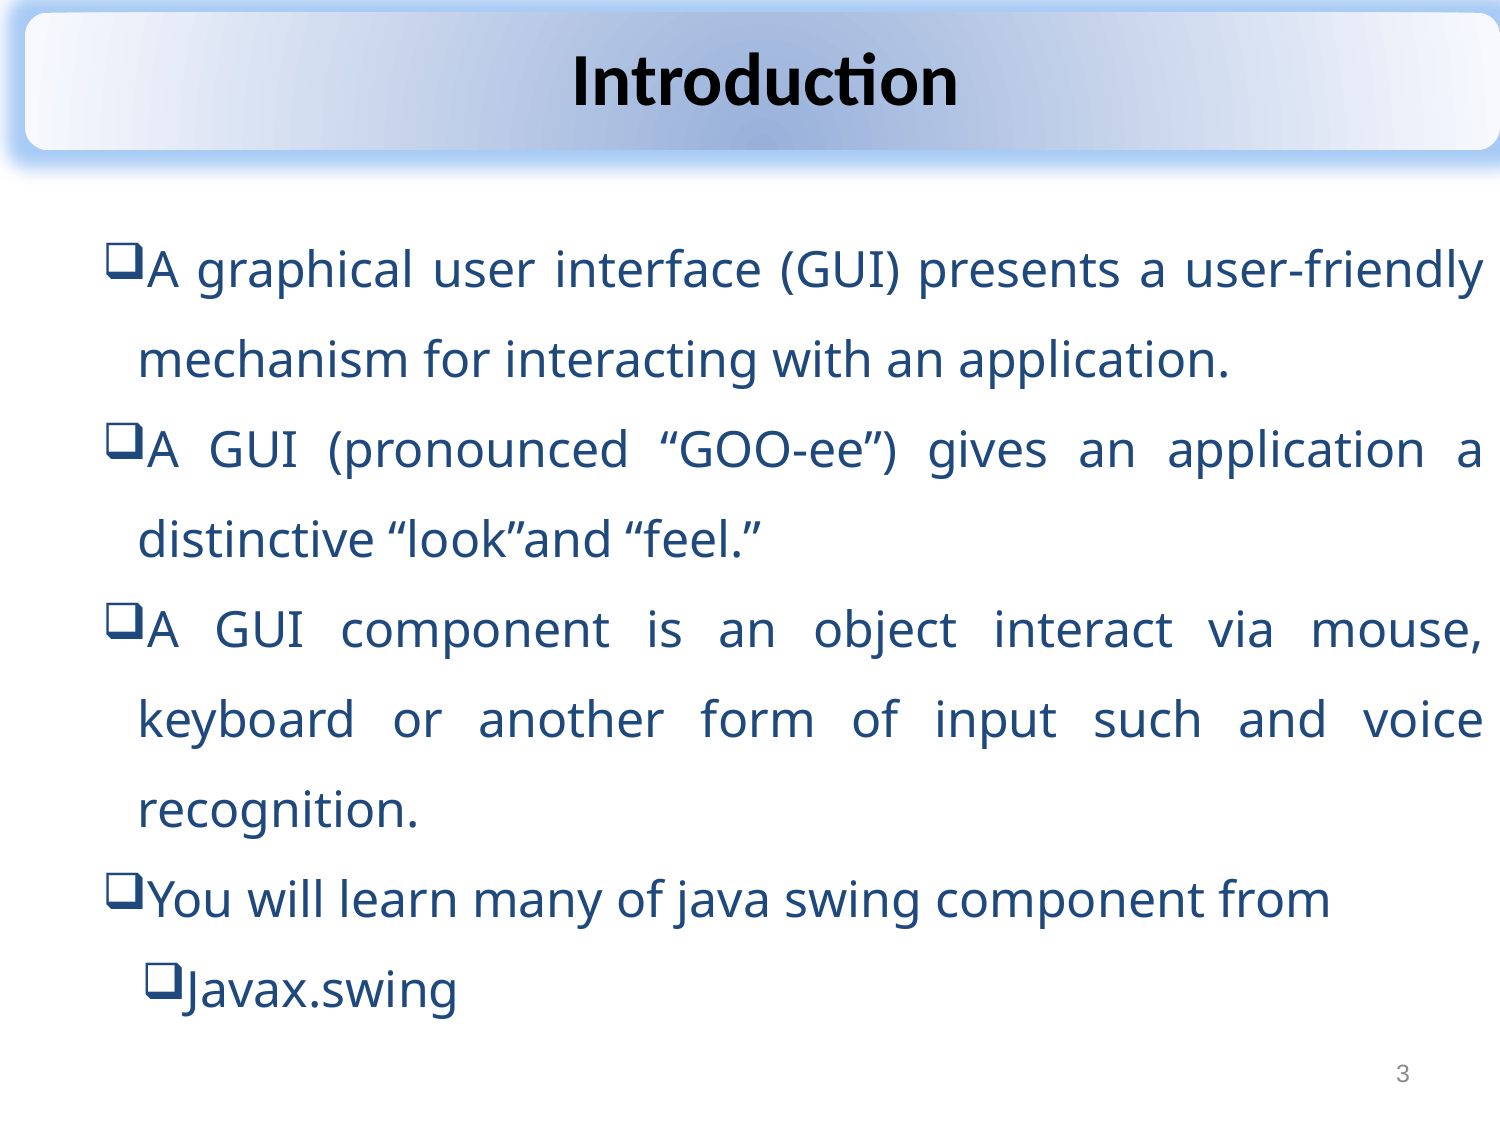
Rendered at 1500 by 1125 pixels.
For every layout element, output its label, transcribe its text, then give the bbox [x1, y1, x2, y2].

text_box A graphical user interface (GUI) presents a user-friendly mechanism for interacting with an application. A GUI (pronounced “GOO-ee”) gives an application a distinctive “look”and “feel.” A GUI component is an object interact via mouse, keyboard or another form of input such and voice recognition. You will learn many of java swing component from Javax.swing [87, 199, 1500, 1025]
slide_number 3 [1074, 1042, 1425, 1103]
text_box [24, 12, 1500, 151]
